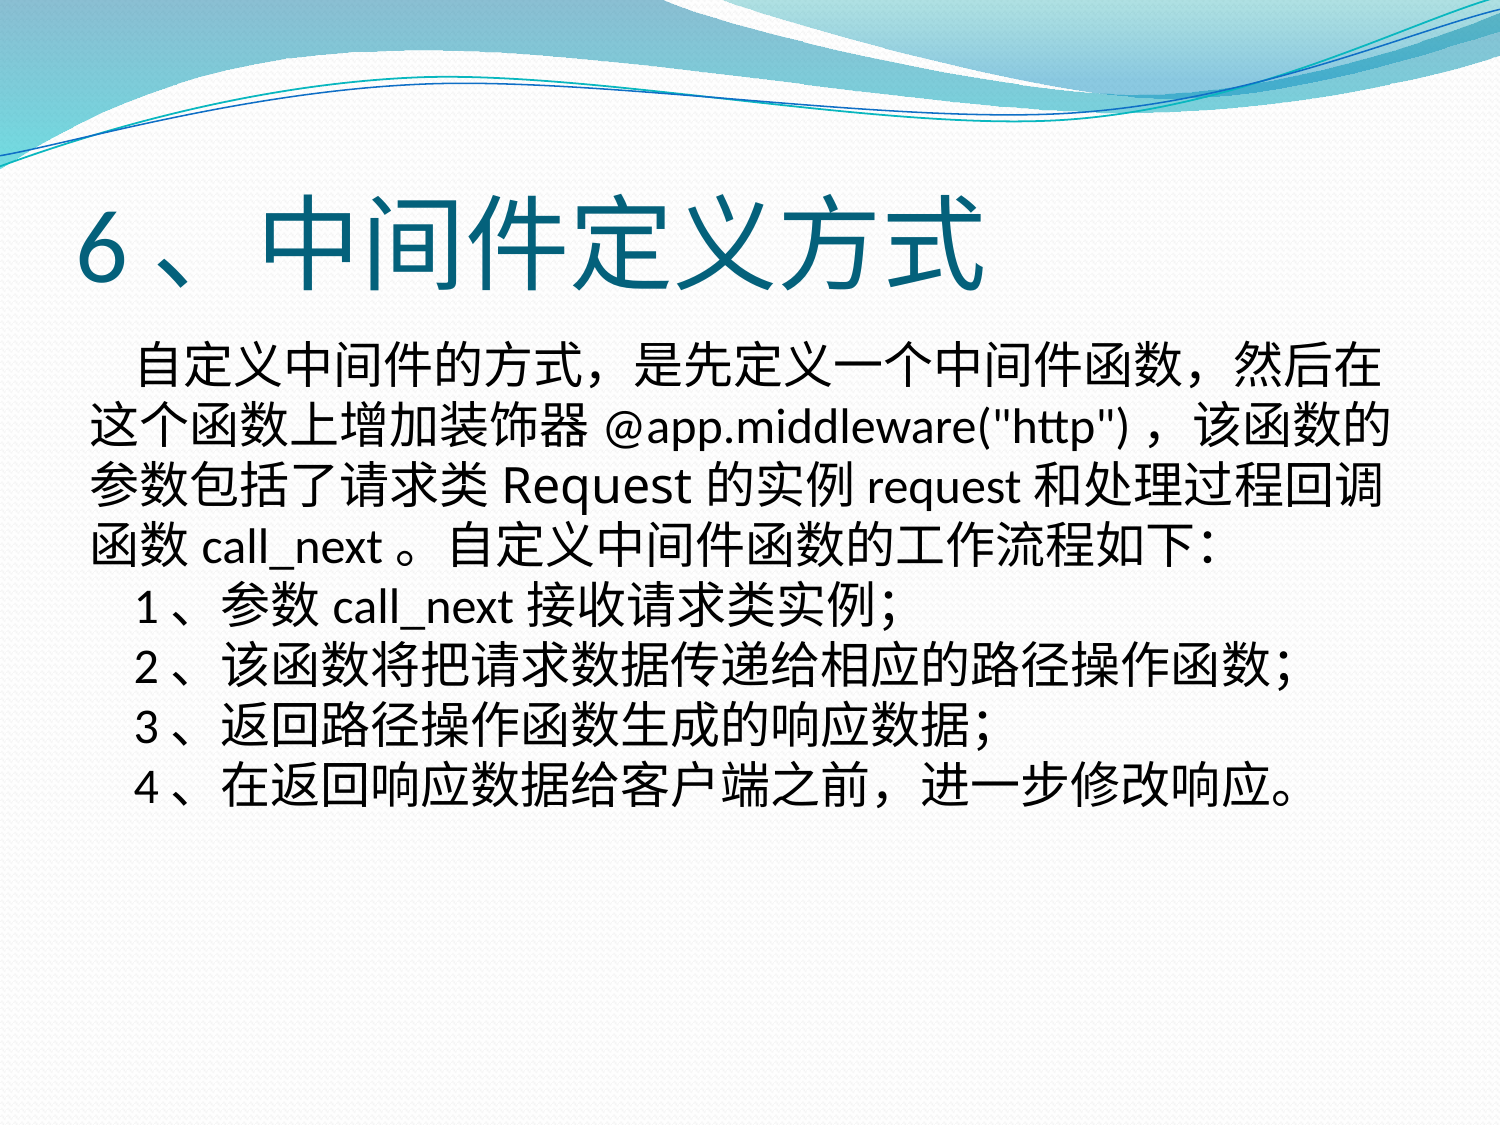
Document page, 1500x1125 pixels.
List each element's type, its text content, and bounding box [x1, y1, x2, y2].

title 6、中间件定义方式 [75, 115, 1425, 303]
text_box 自定义中间件的方式，是先定义一个中间件函数，然后在这个函数上增加装饰器@app.middleware("http")，该函数的参数包括了请求类Request的实例request和处理过程回调函数call_next。自定义中间件函数的工作流程如下： 1、参数call_next接收请求类实例； 2、该函数将把请求数据传递给相应的路径操作函数； 3、返回路径操作函数生成的响应数据； 4、在返回响应数据给客户端之前，进一步修改响应。 [74, 326, 1425, 821]
